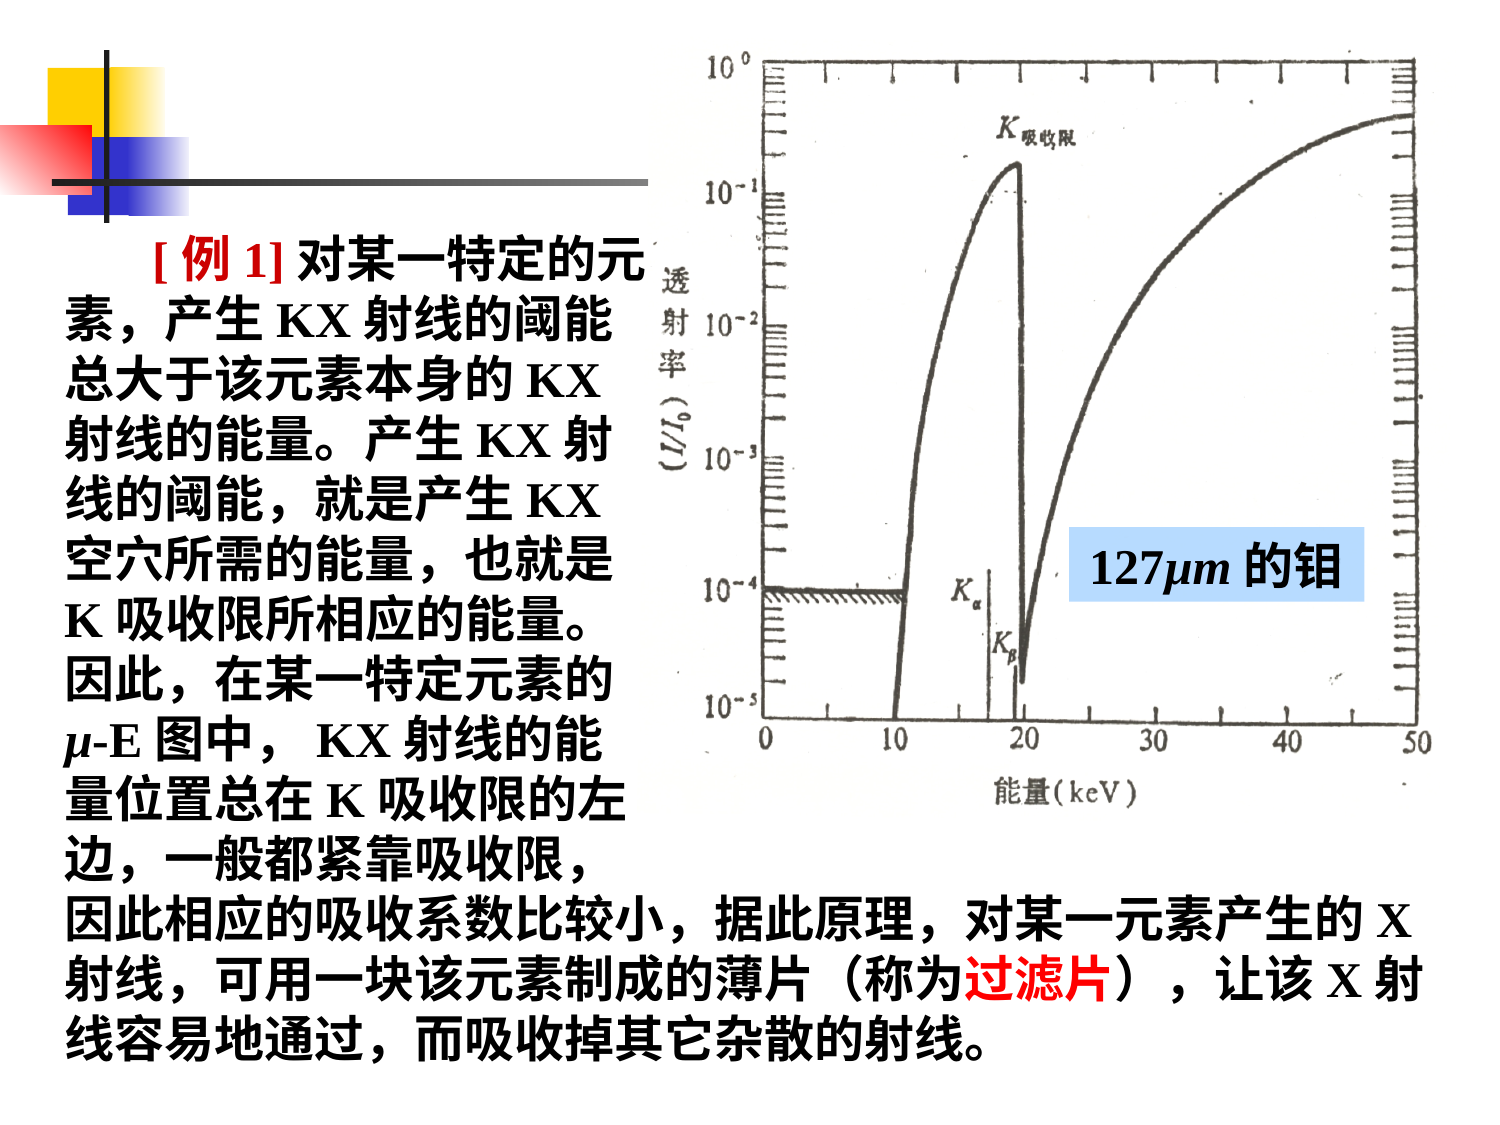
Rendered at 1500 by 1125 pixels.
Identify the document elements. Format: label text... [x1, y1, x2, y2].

picture [643, 36, 1456, 819]
text_box [例1]对某一特定的元 素，产生KX射线的阈能 总大于该元素本身的KX 射线的能量。产生KX射 线的阈能，就是产生KX 空穴所需的能量，也就是 K吸收限所相应的能量。 因此，在某一特定元素的 μ-E图中，KX射线的能 量位置总在K吸收限的左 边，一般都紧靠吸收限， 因此相应的吸收系数比较小，据此原理，对某一元素产生的X 射线，可用一块该元素制成的薄片（称为过滤片），让该X射 线容易地通过，而吸收掉其它杂散的射线。 [0, 219, 1459, 1075]
